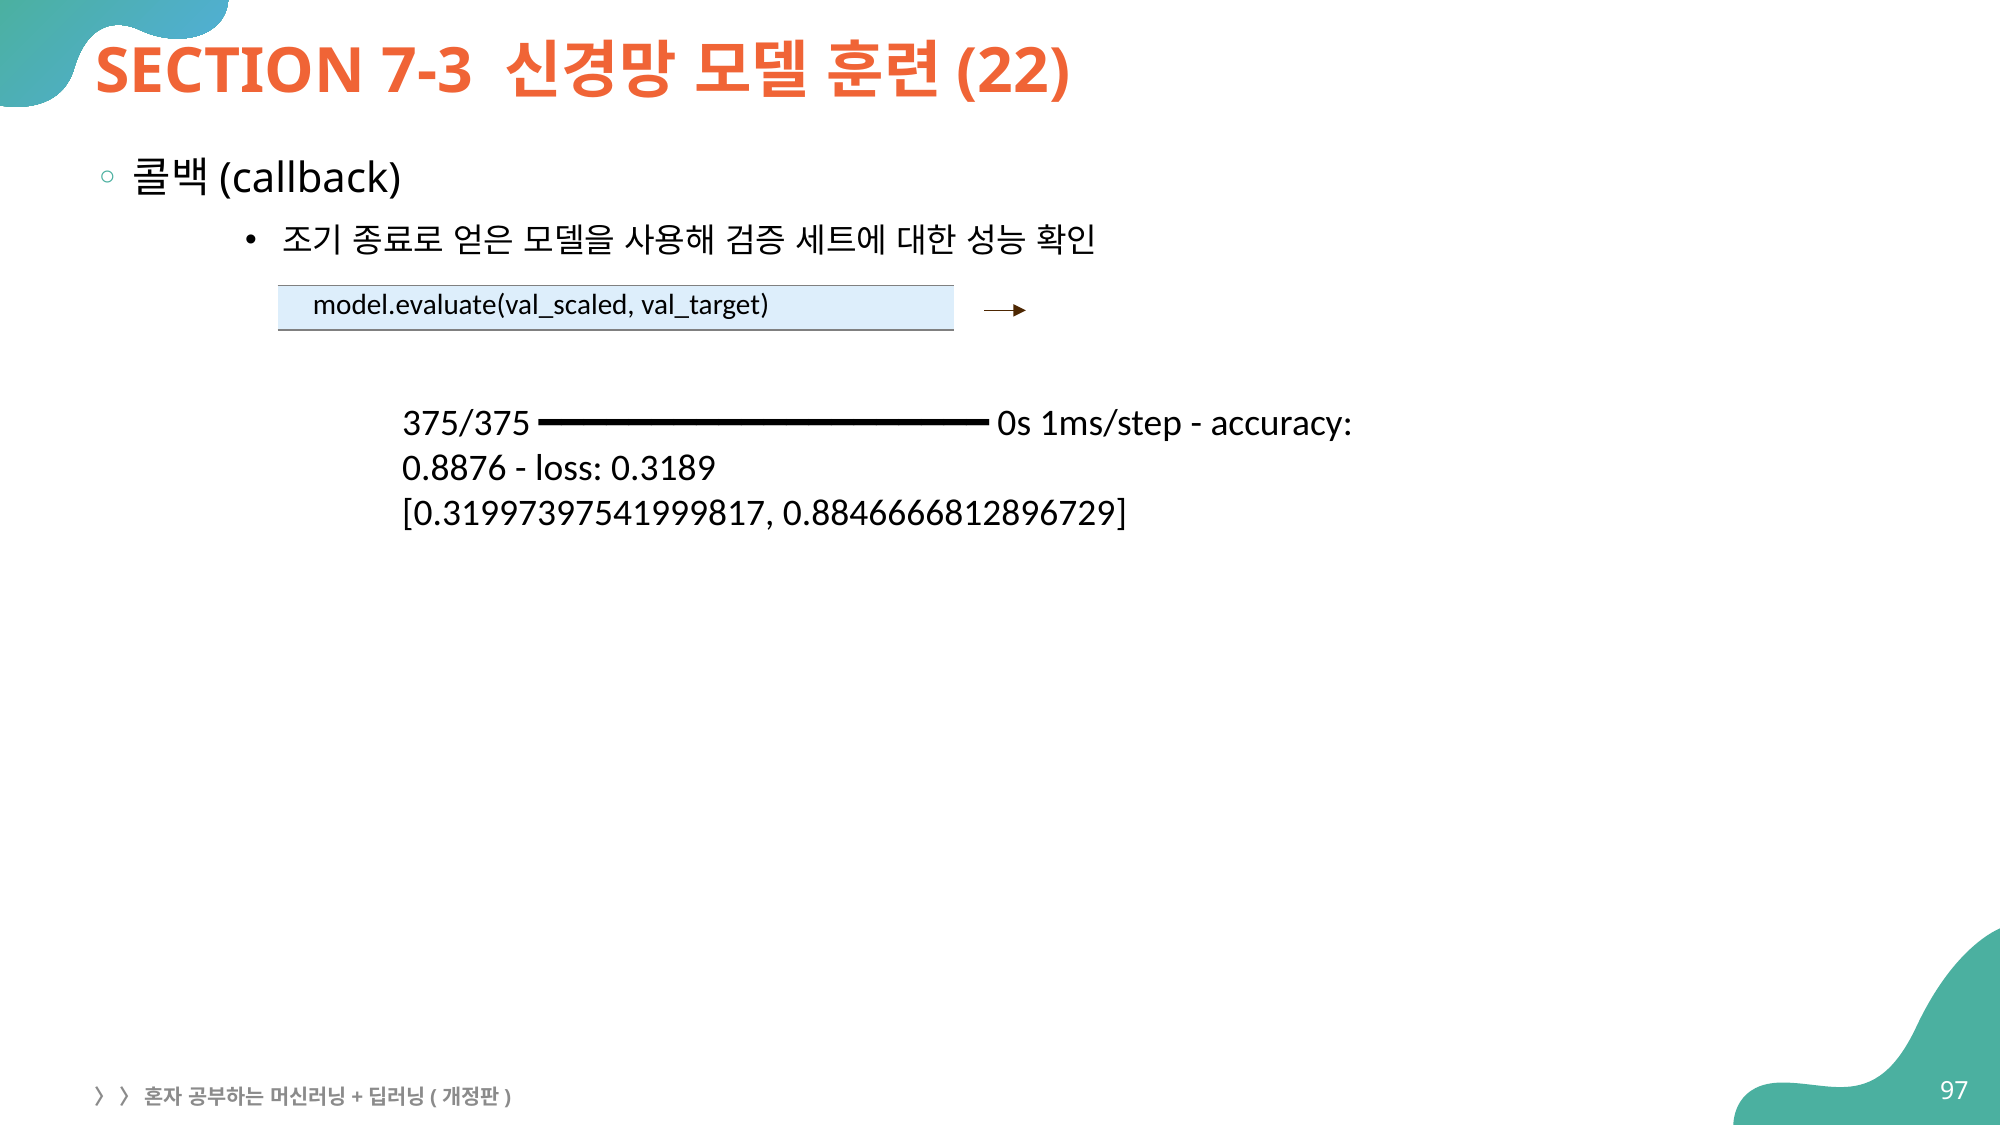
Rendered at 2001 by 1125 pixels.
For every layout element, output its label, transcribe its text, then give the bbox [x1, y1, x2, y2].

title SECTION 7-3 신경망 모델 훈련(22) [79, 17, 1931, 128]
table_header model.evaluate(val_scaled, val_target) [278, 286, 954, 329]
list 콜백(callback) 조기 종료로 얻은 모델을 사용해 검증 세트에 대한 성능 확인 [79, 133, 1931, 1024]
slide_number 97 [1917, 1061, 1984, 1122]
footer 〉 〉 혼자 공부하는 머신러닝+딥러닝(개정판) [79, 1078, 755, 1114]
text_box 375/375 ━━━━━━━━━━━━━━━━━━━━ 0s 1ms/step - accuracy: 0.8876 - loss: 0.3189 [0.31997397541999817, 0.8846666812896729] [387, 390, 1725, 541]
